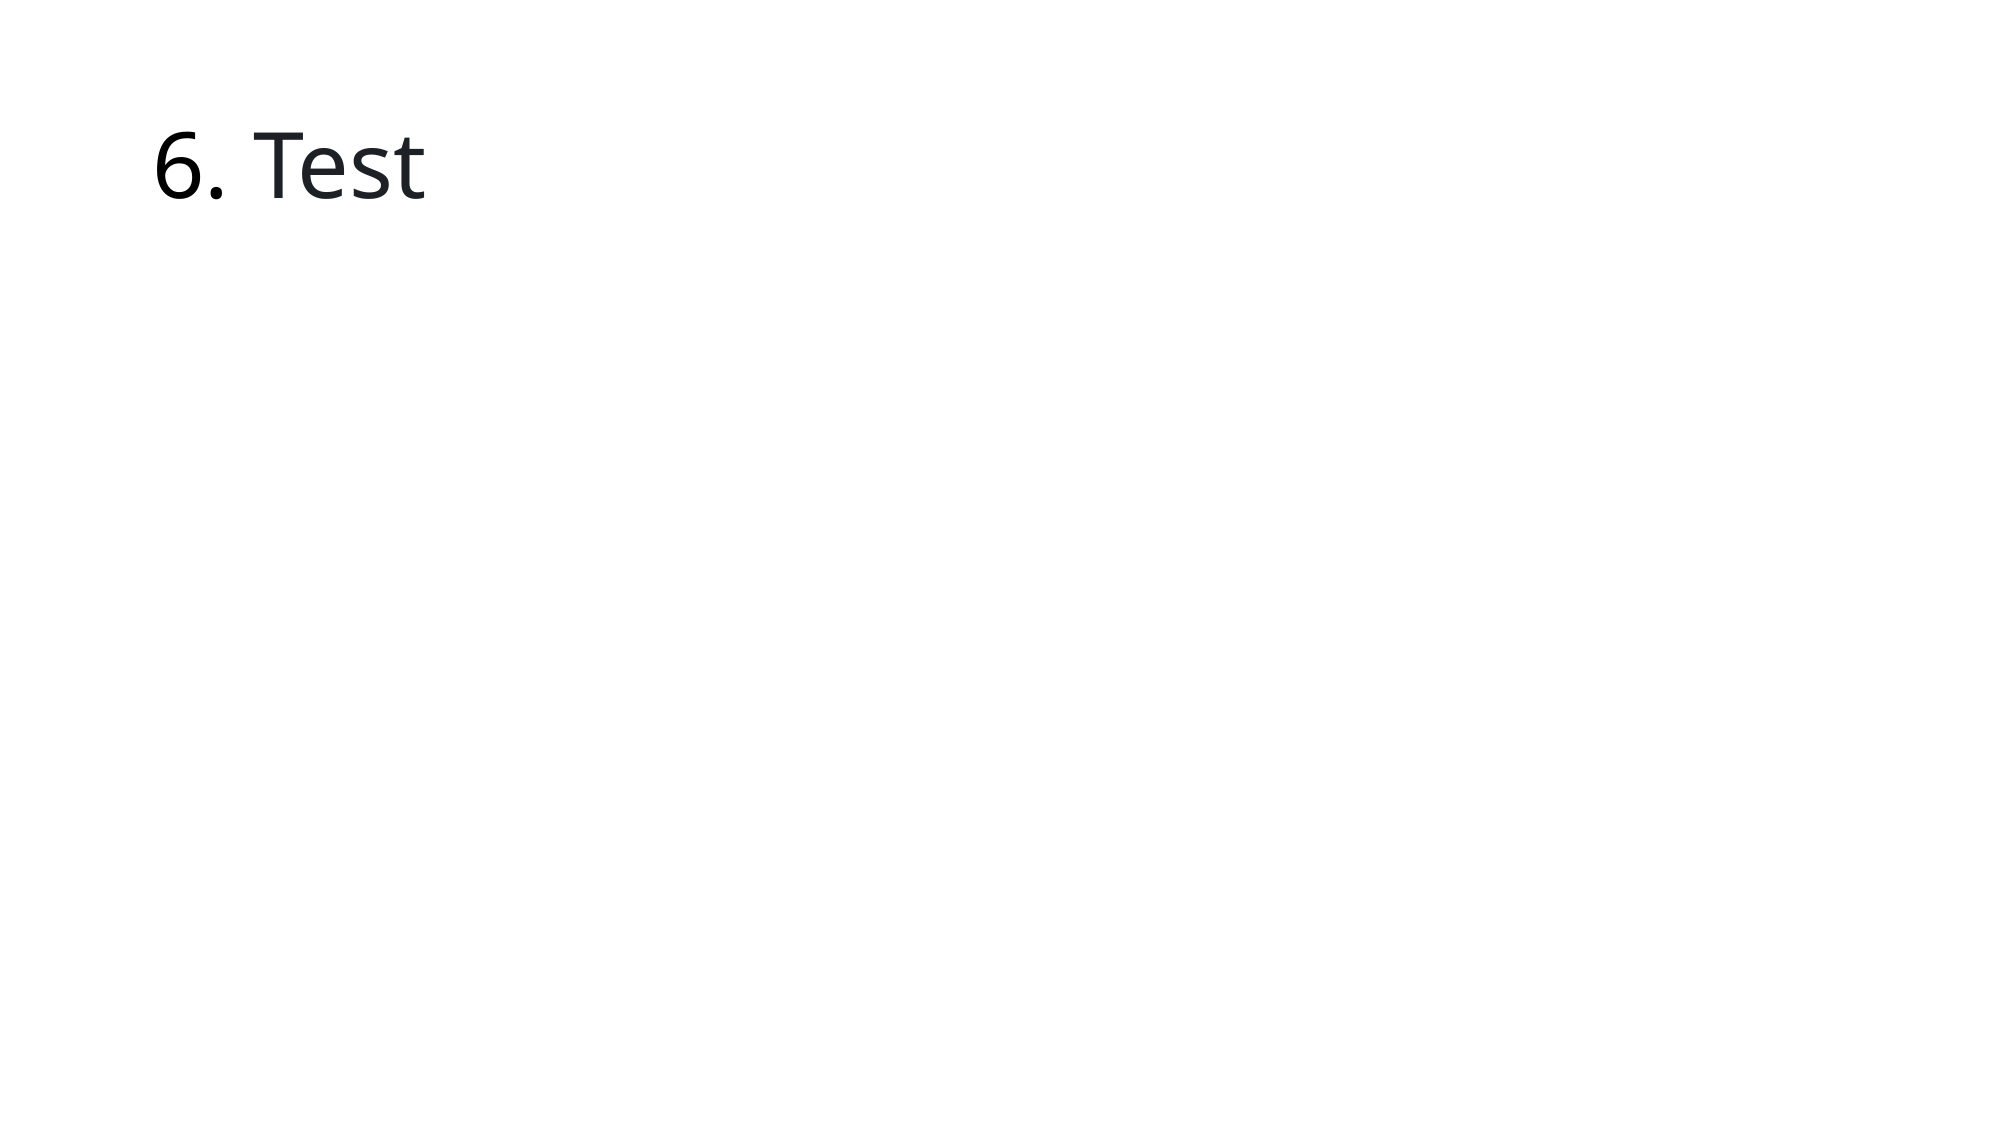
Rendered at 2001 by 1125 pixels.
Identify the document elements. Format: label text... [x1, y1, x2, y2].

title 6. Test [137, 59, 1863, 278]
